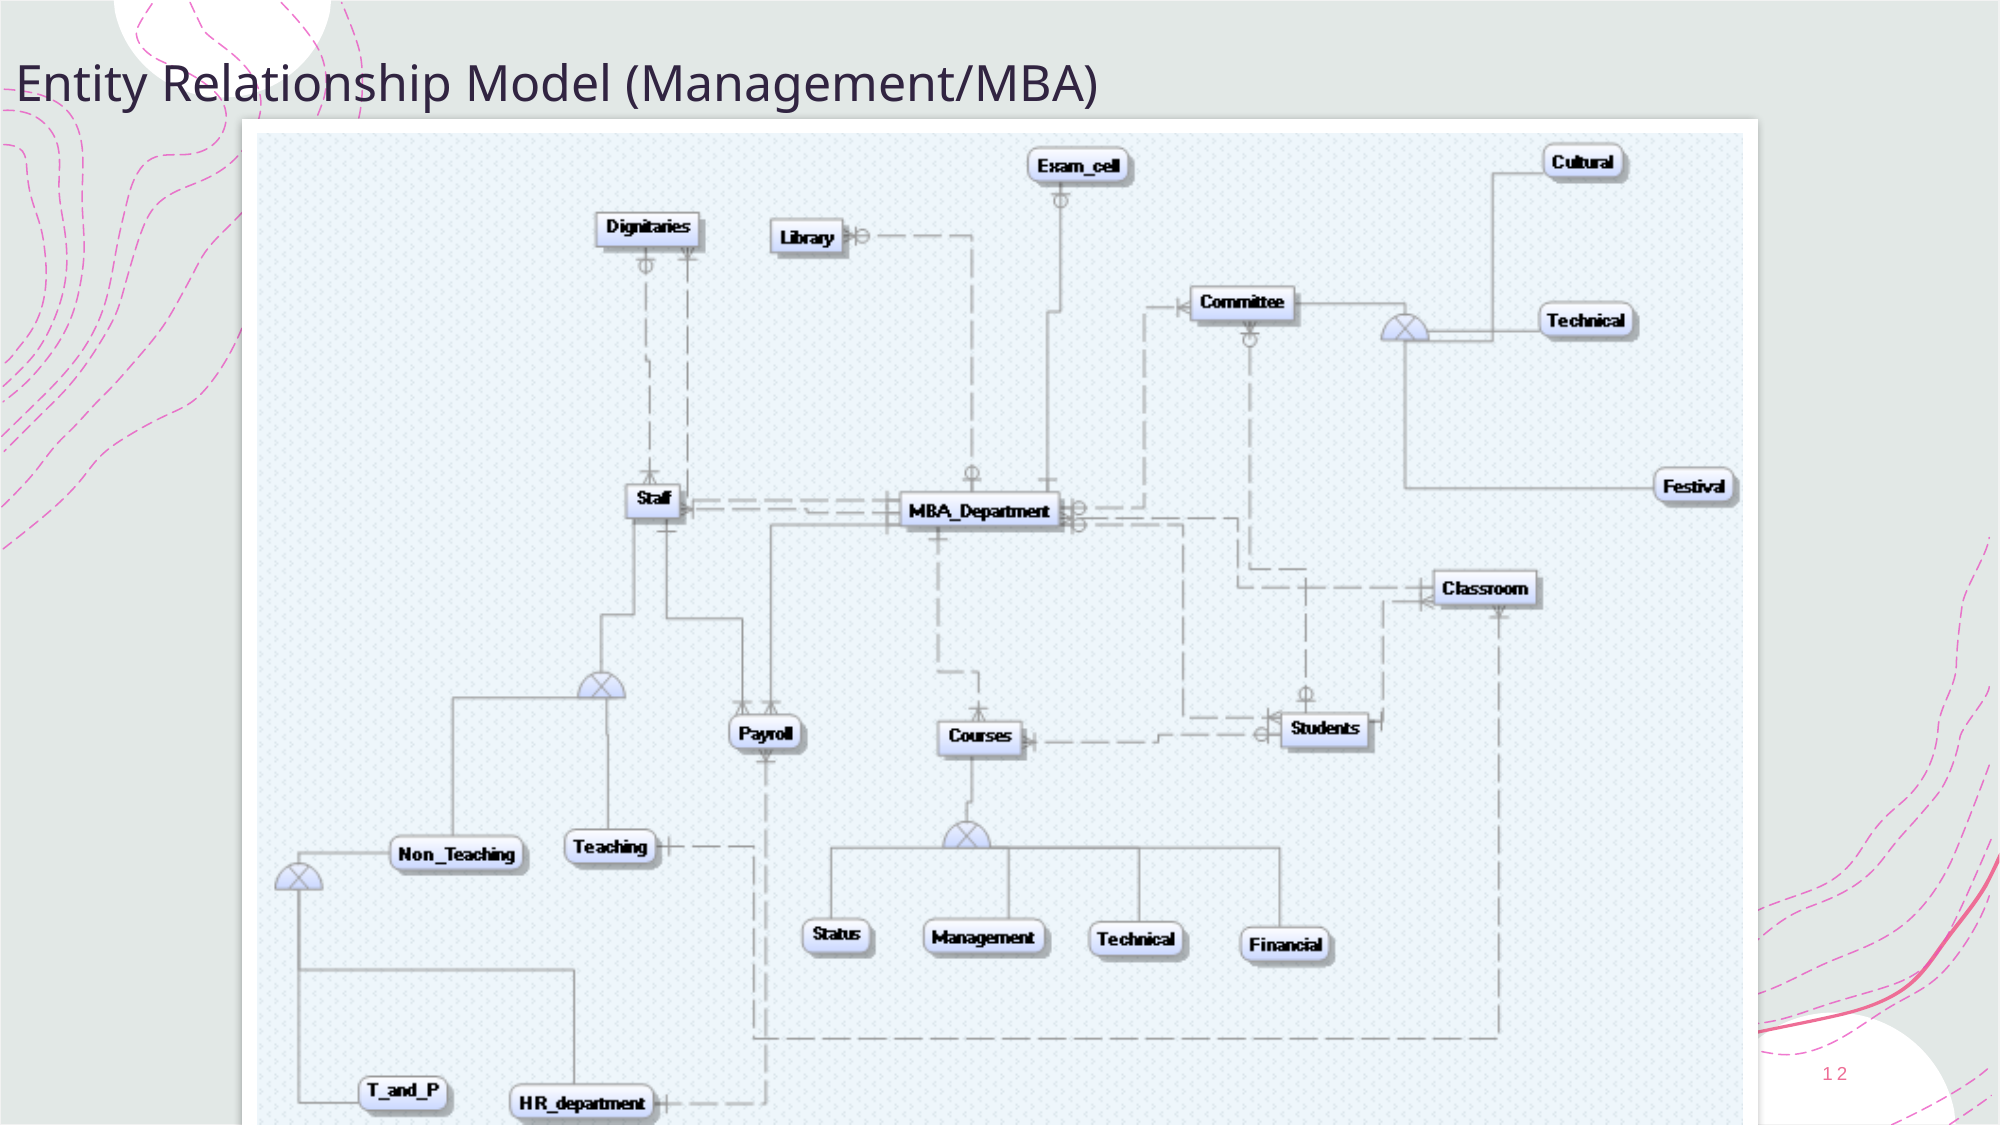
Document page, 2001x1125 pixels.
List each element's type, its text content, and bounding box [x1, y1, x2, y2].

slide_number 14 [1744, 1042, 1863, 1103]
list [256, 133, 1744, 1125]
title Entity Relationship Model (Management/MBA) [0, 0, 1725, 191]
